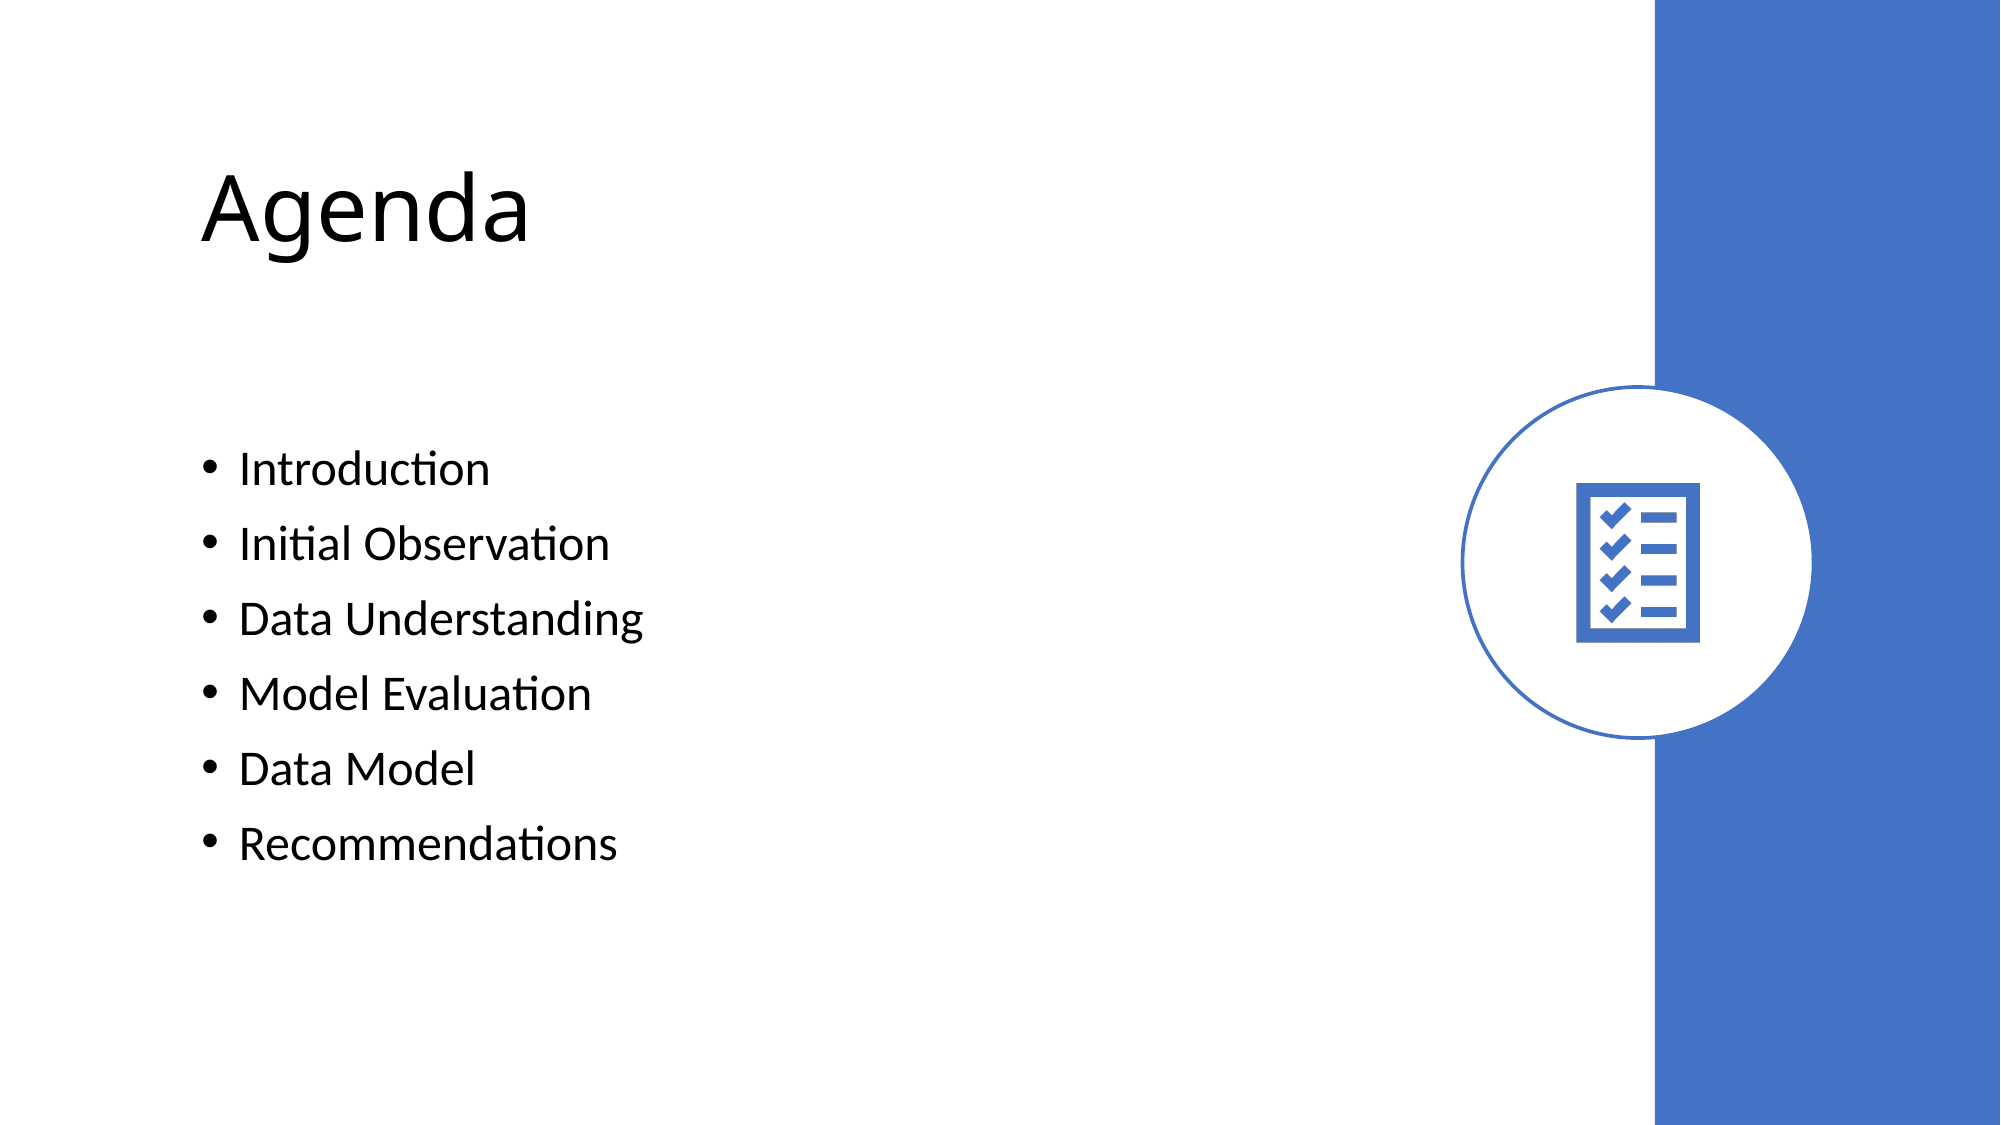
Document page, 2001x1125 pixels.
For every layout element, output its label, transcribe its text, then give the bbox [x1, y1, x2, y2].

text_box [1461, 385, 1815, 740]
title Agenda [186, 102, 1413, 321]
text_box [1654, 0, 2000, 1125]
picture [1544, 468, 1732, 657]
list Introduction Initial Observation Data Understanding Model Evaluation Data Model Recommendations [186, 373, 1248, 940]
